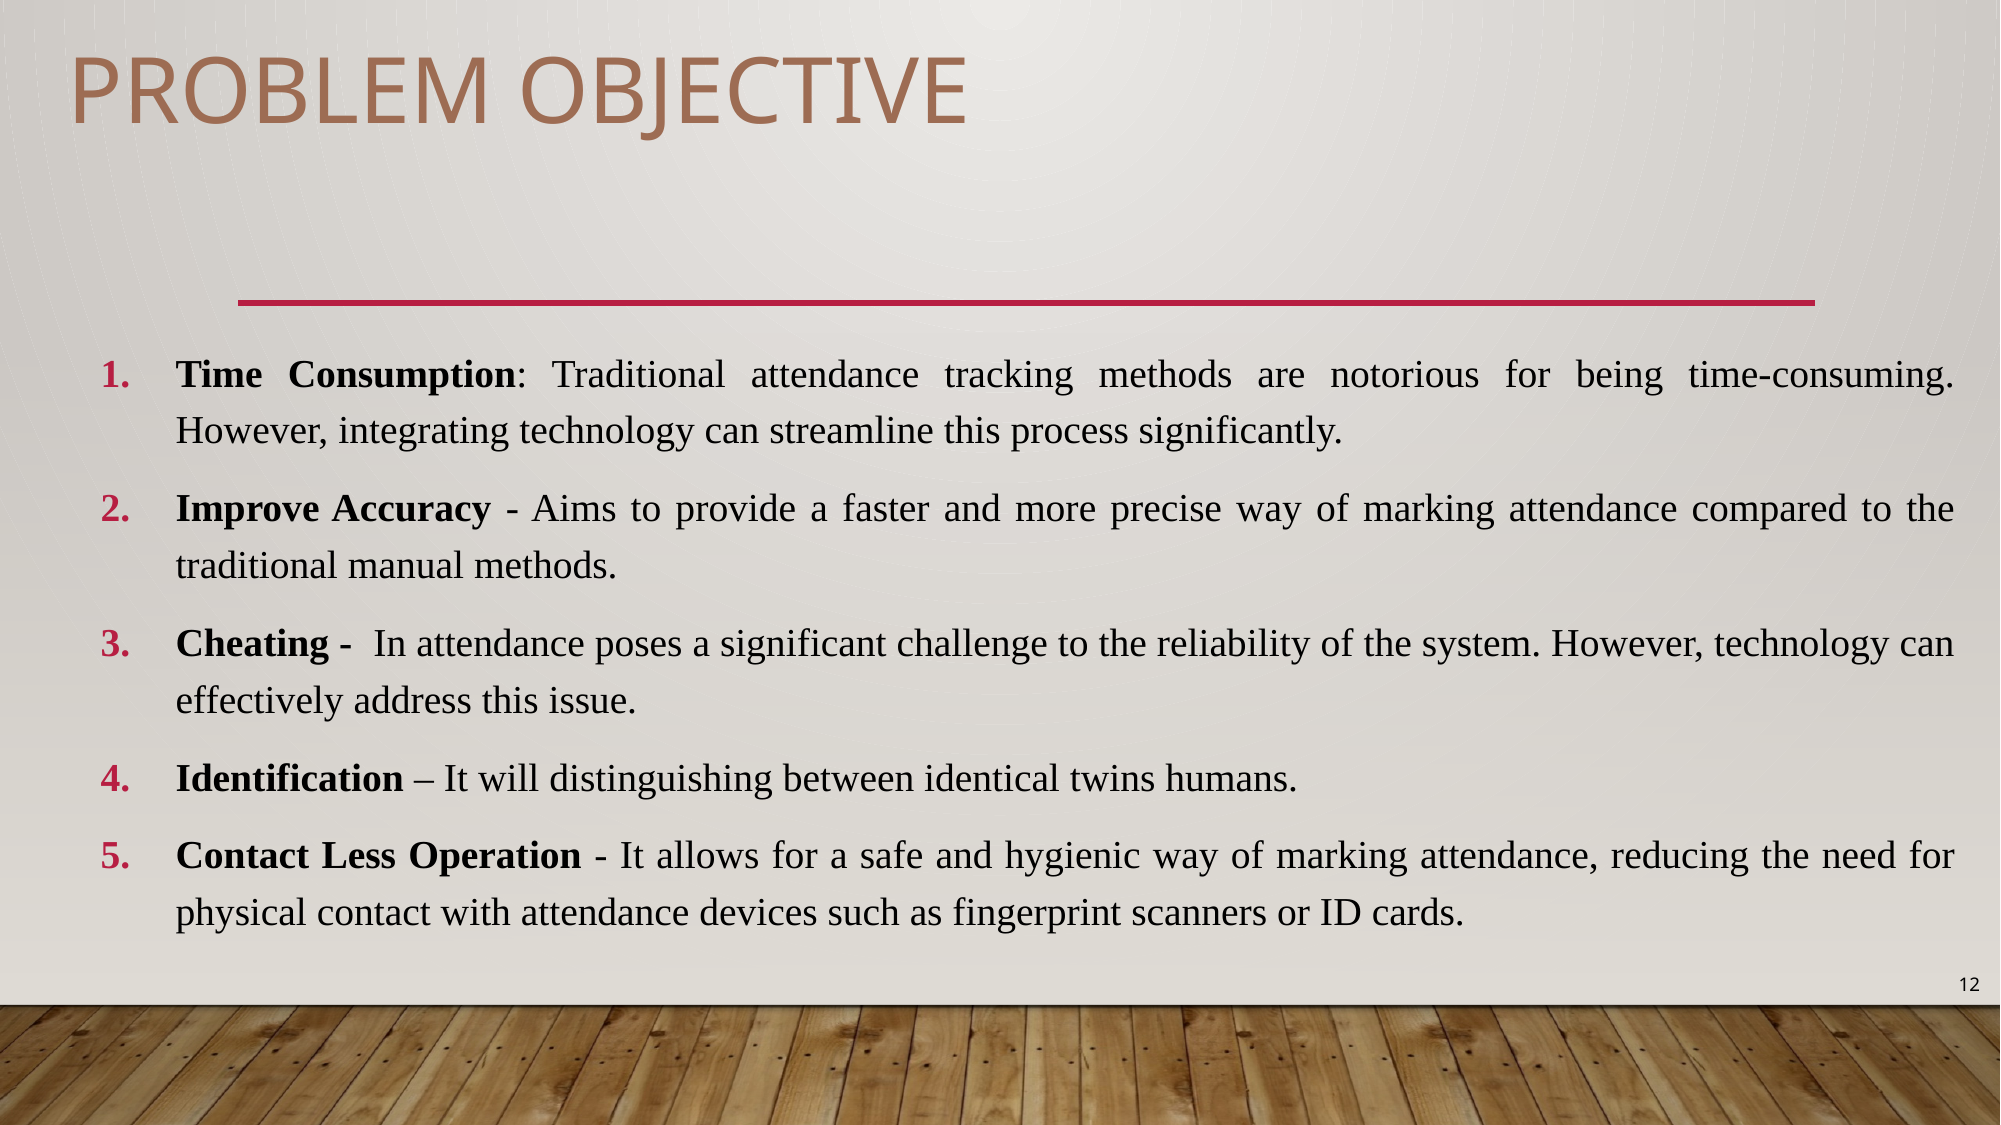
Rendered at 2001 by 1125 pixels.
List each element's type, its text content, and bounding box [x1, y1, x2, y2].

list Time Consumption: Traditional attendance tracking methods are notorious for being time-consuming. However, integrating technology can streamline this process significantly. Improve Accuracy - Aims to provide a faster and more precise way of marking attendance compared to the traditional manual methods. Cheating - In attendance poses a significant challenge to the reliability of the system. However, technology can effectively address this issue. Identification – It will distinguishing between identical twins humans. Contact Less Operation - It allows for a safe and hygienic way of marking attendance, reducing the need for physical contact with attendance devices such as fingerprint scanners or ID cards. [85, 330, 1972, 972]
text_box Problem Objective [52, 36, 1629, 209]
text_box 12 [1943, 964, 2000, 1003]
picture [0, 1005, 2000, 1125]
